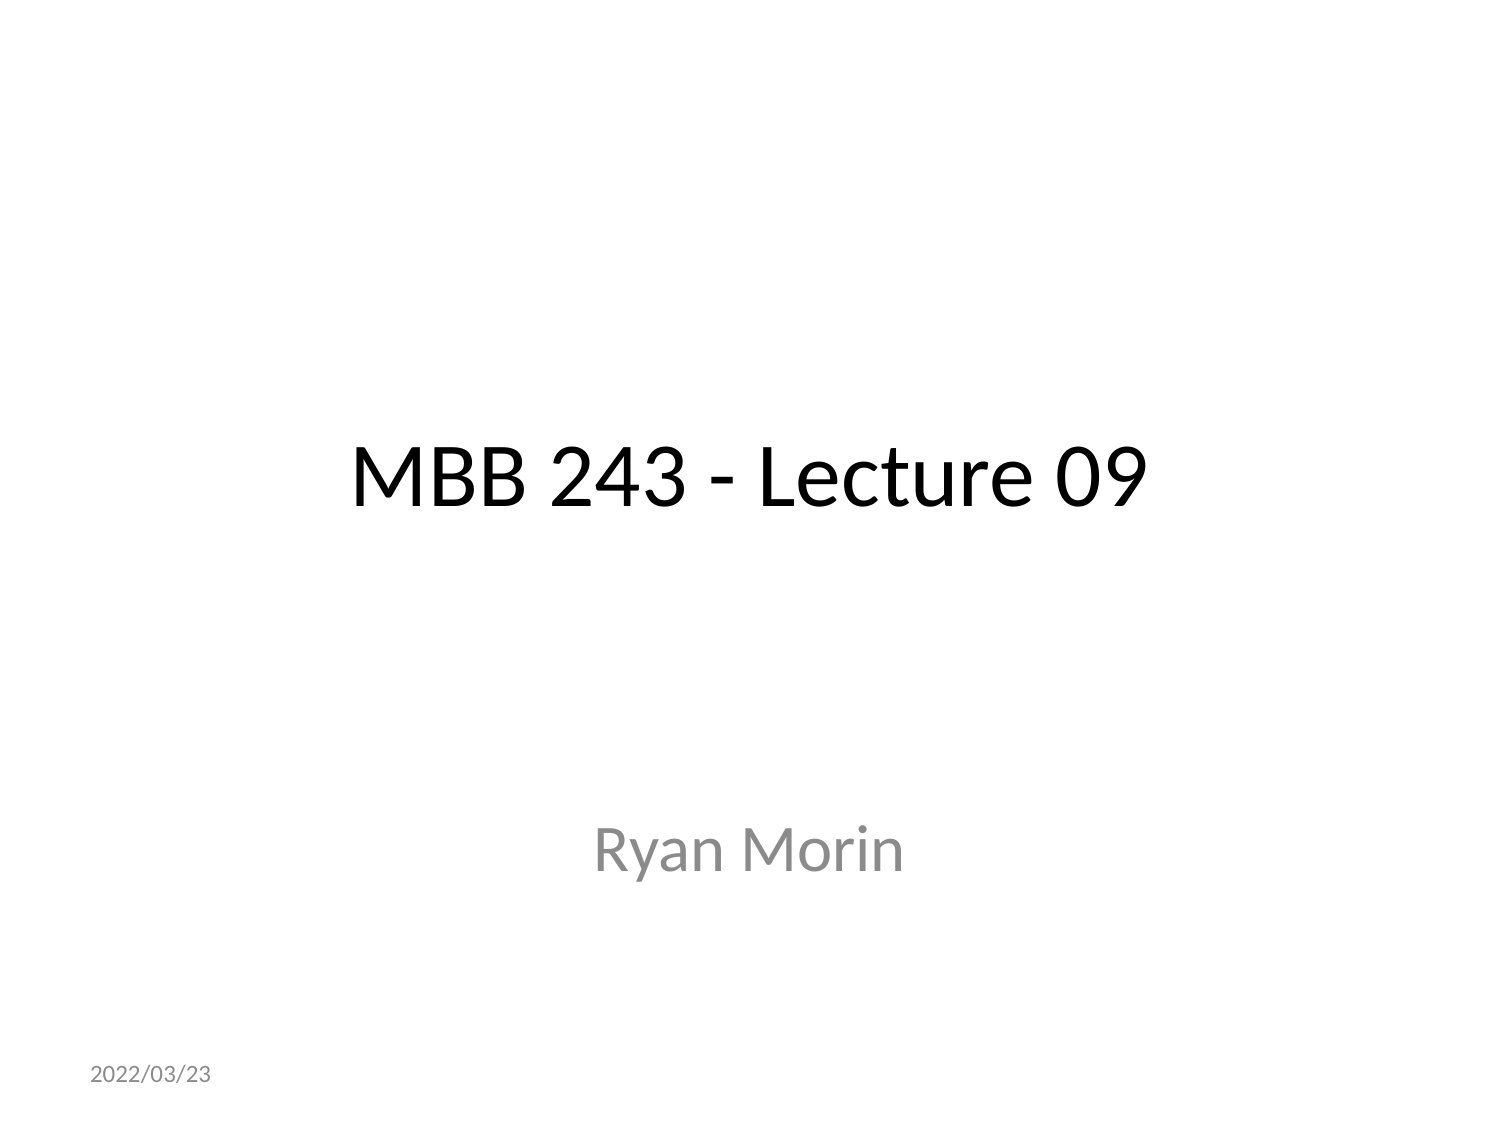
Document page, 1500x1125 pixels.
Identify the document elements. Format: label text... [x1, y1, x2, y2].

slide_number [75, 1042, 425, 1103]
subtitle Ryan Morin [225, 637, 1275, 925]
title MBB 243 - Lecture 09 [112, 349, 1388, 591]
